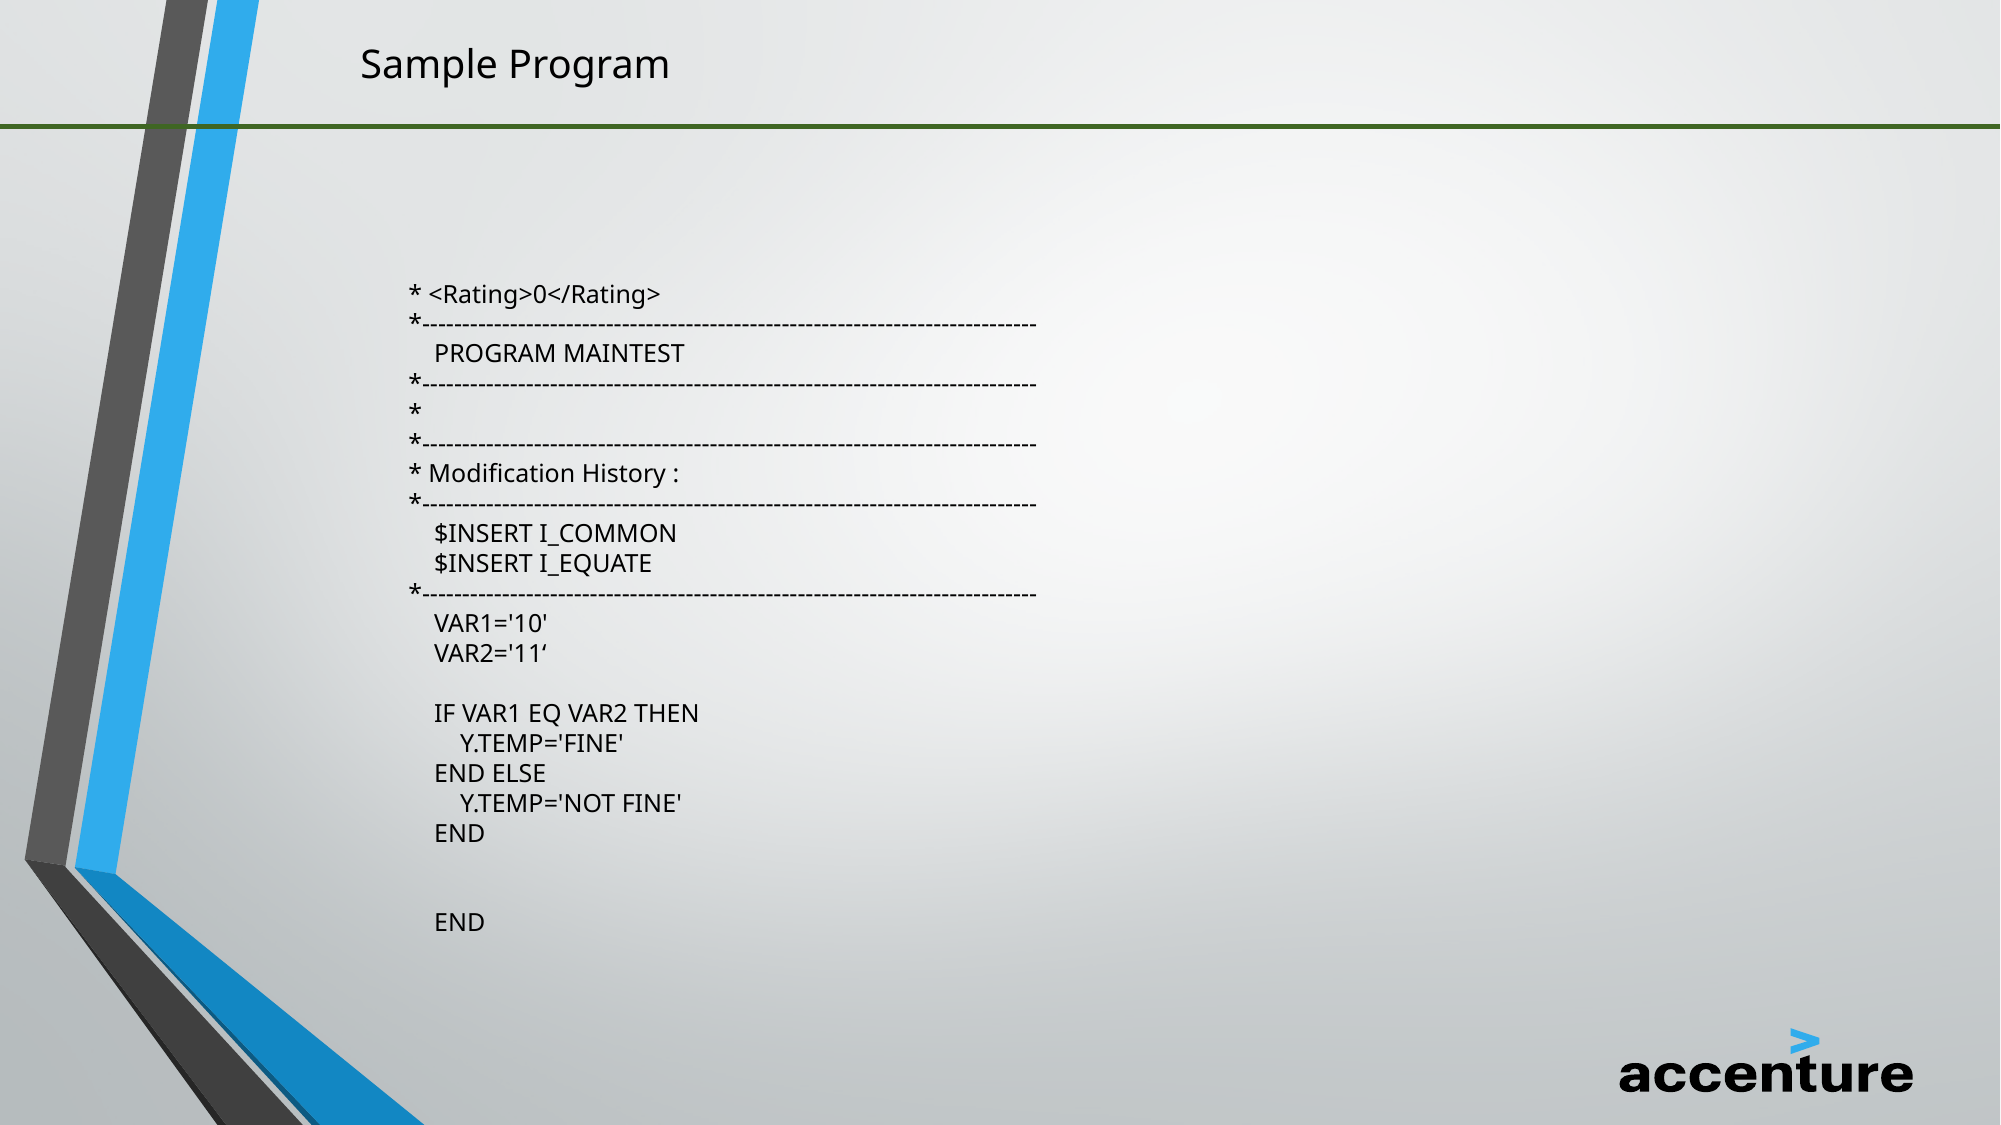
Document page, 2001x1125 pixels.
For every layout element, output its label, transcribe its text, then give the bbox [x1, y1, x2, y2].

text_box * <Rating>0</Rating> *----------------------------------------------------------------------------- PROGRAM MAINTEST *----------------------------------------------------------------------------- * *----------------------------------------------------------------------------- * Modification History : *----------------------------------------------------------------------------- $INSERT I_COMMON $INSERT I_EQUATE *----------------------------------------------------------------------------- VAR1='10' VAR2='11‘ IF VAR1 EQ VAR2 THEN Y.TEMP='FINE' END ELSE Y.TEMP='NOT FINE' END END [393, 270, 1394, 975]
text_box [1619, 1027, 1914, 1094]
title Sample Program [309, 17, 722, 108]
